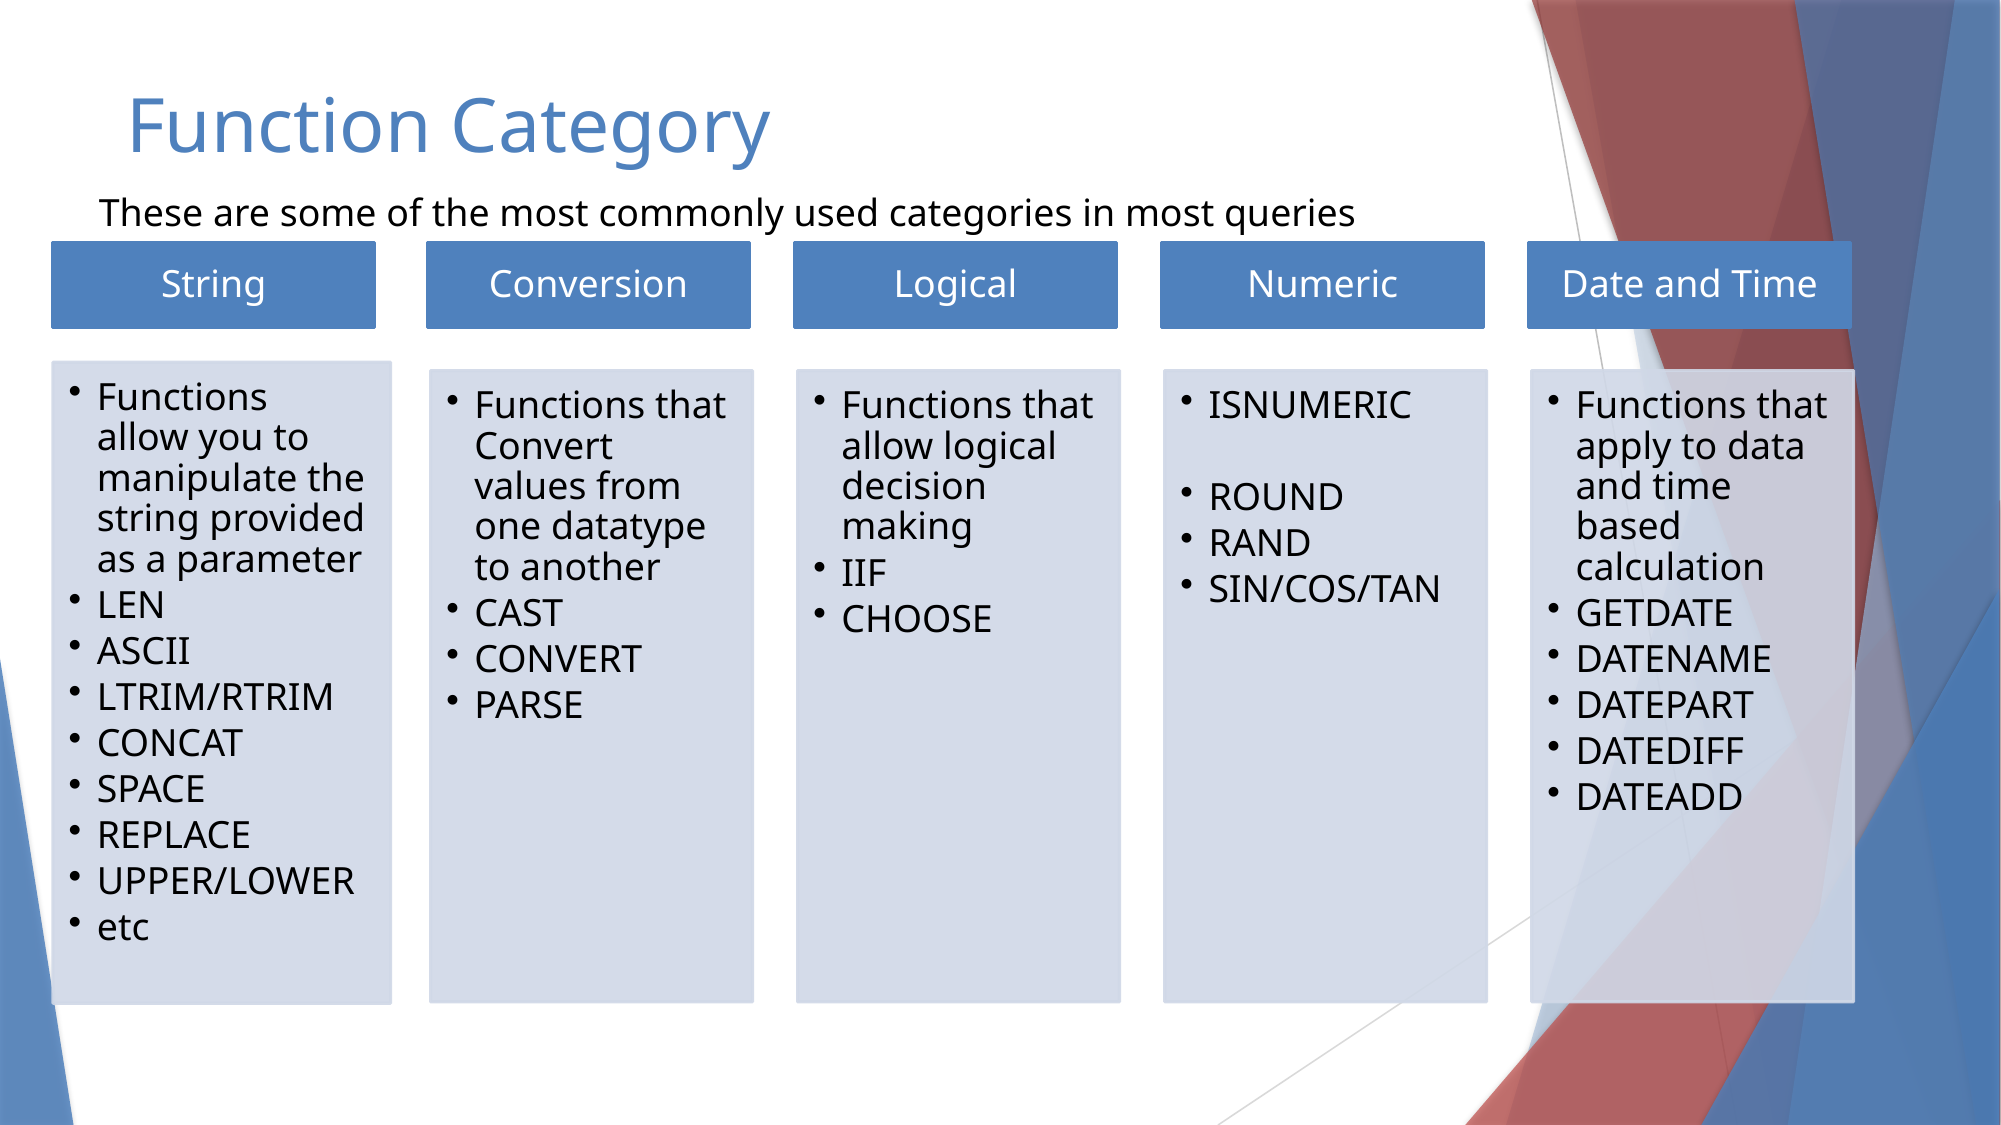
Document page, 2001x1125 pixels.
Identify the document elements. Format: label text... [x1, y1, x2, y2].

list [52, 242, 1860, 1028]
title Function Category [111, 69, 1522, 213]
text_box These are some of the most commonly used categories in most queries [84, 182, 1372, 242]
